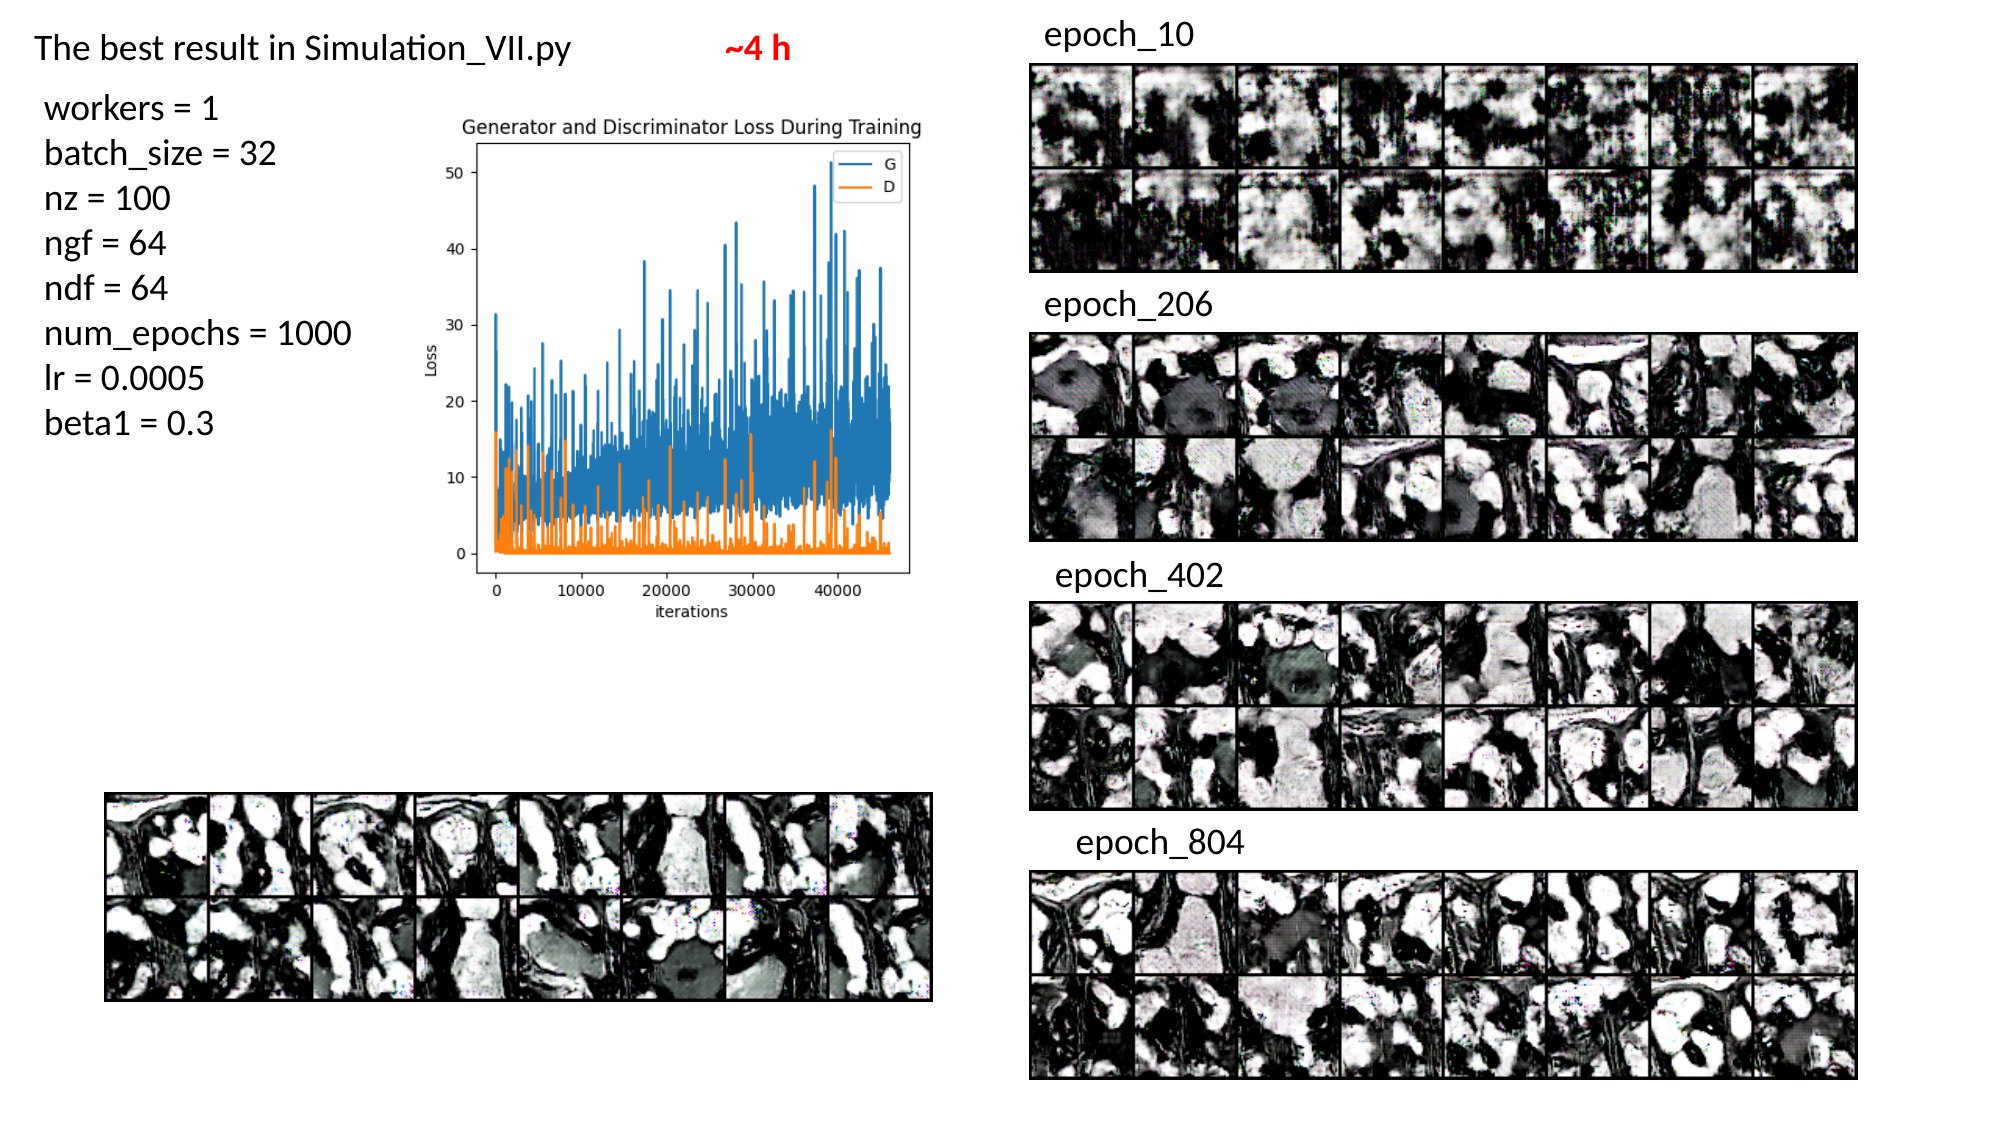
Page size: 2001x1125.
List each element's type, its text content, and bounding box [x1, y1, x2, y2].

picture [406, 75, 965, 634]
picture [1029, 63, 1858, 273]
picture [104, 792, 933, 1002]
text_box epoch_402 [1040, 542, 1243, 601]
text_box The best result in Simulation_VII.py [19, 15, 686, 76]
text_box epoch_206 [1029, 273, 1232, 332]
picture [1029, 601, 1858, 811]
text_box ~4 h [710, 15, 815, 75]
text_box workers = 1 batch_size = 32 nz = 100 ngf = 64 ndf = 64 num_epochs = 1000 lr = 0.0005 beta1 = 0.3 [29, 76, 406, 451]
picture [1029, 332, 1858, 542]
text_box epoch_804 [1060, 811, 1264, 870]
picture [1029, 870, 1858, 1080]
text_box epoch_10 [1029, 1, 1232, 62]
